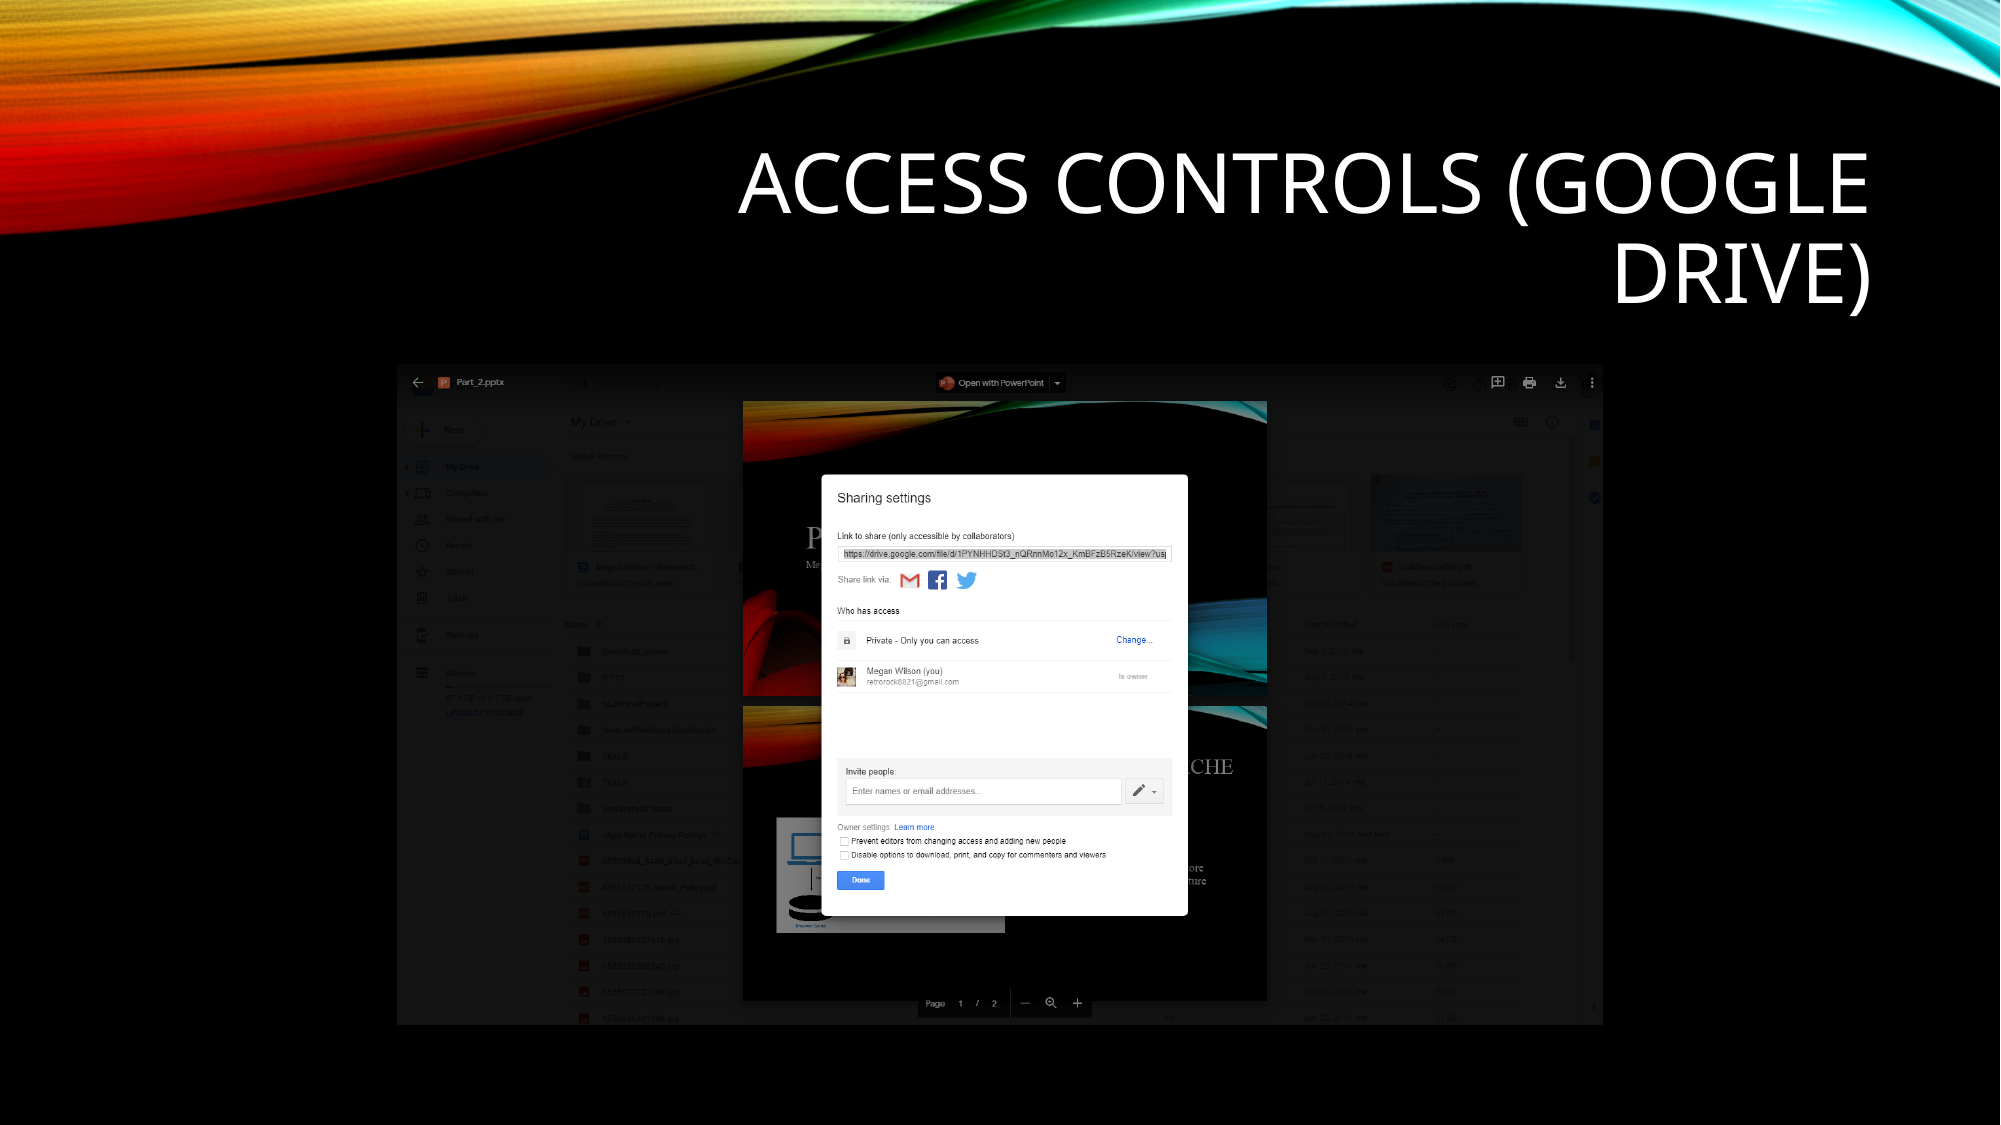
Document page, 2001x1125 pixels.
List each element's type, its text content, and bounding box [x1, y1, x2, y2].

picture [0, 0, 2000, 237]
title Access Controls (Google Drive) [474, 125, 1888, 338]
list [397, 361, 1603, 1025]
